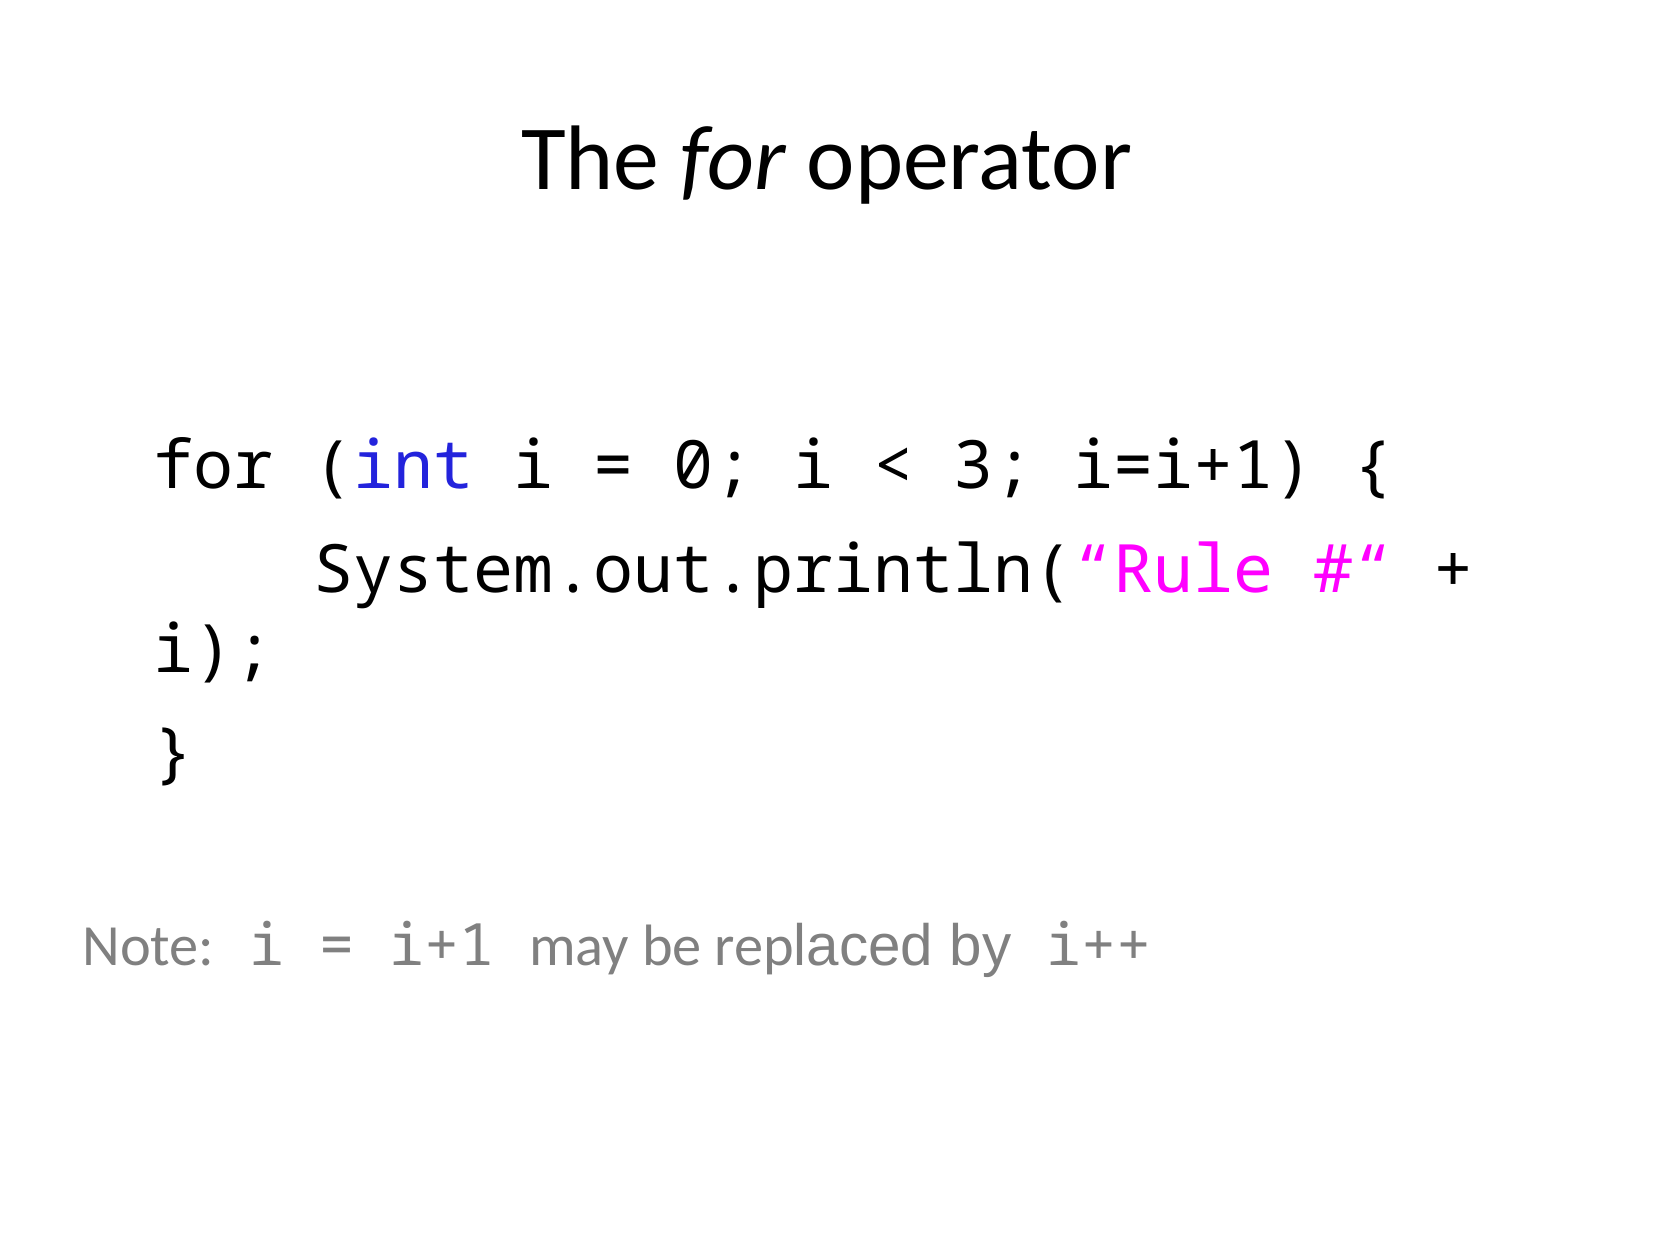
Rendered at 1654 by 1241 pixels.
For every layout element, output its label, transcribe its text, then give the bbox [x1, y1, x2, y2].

subtitle for (int i = 0; i < 3; i=i+1) { System.out.println(“Rule #“ + i); } Note: i = i+1 may be replaced by i++ [82, 297, 1571, 1102]
title The for operator [82, 56, 1571, 250]
